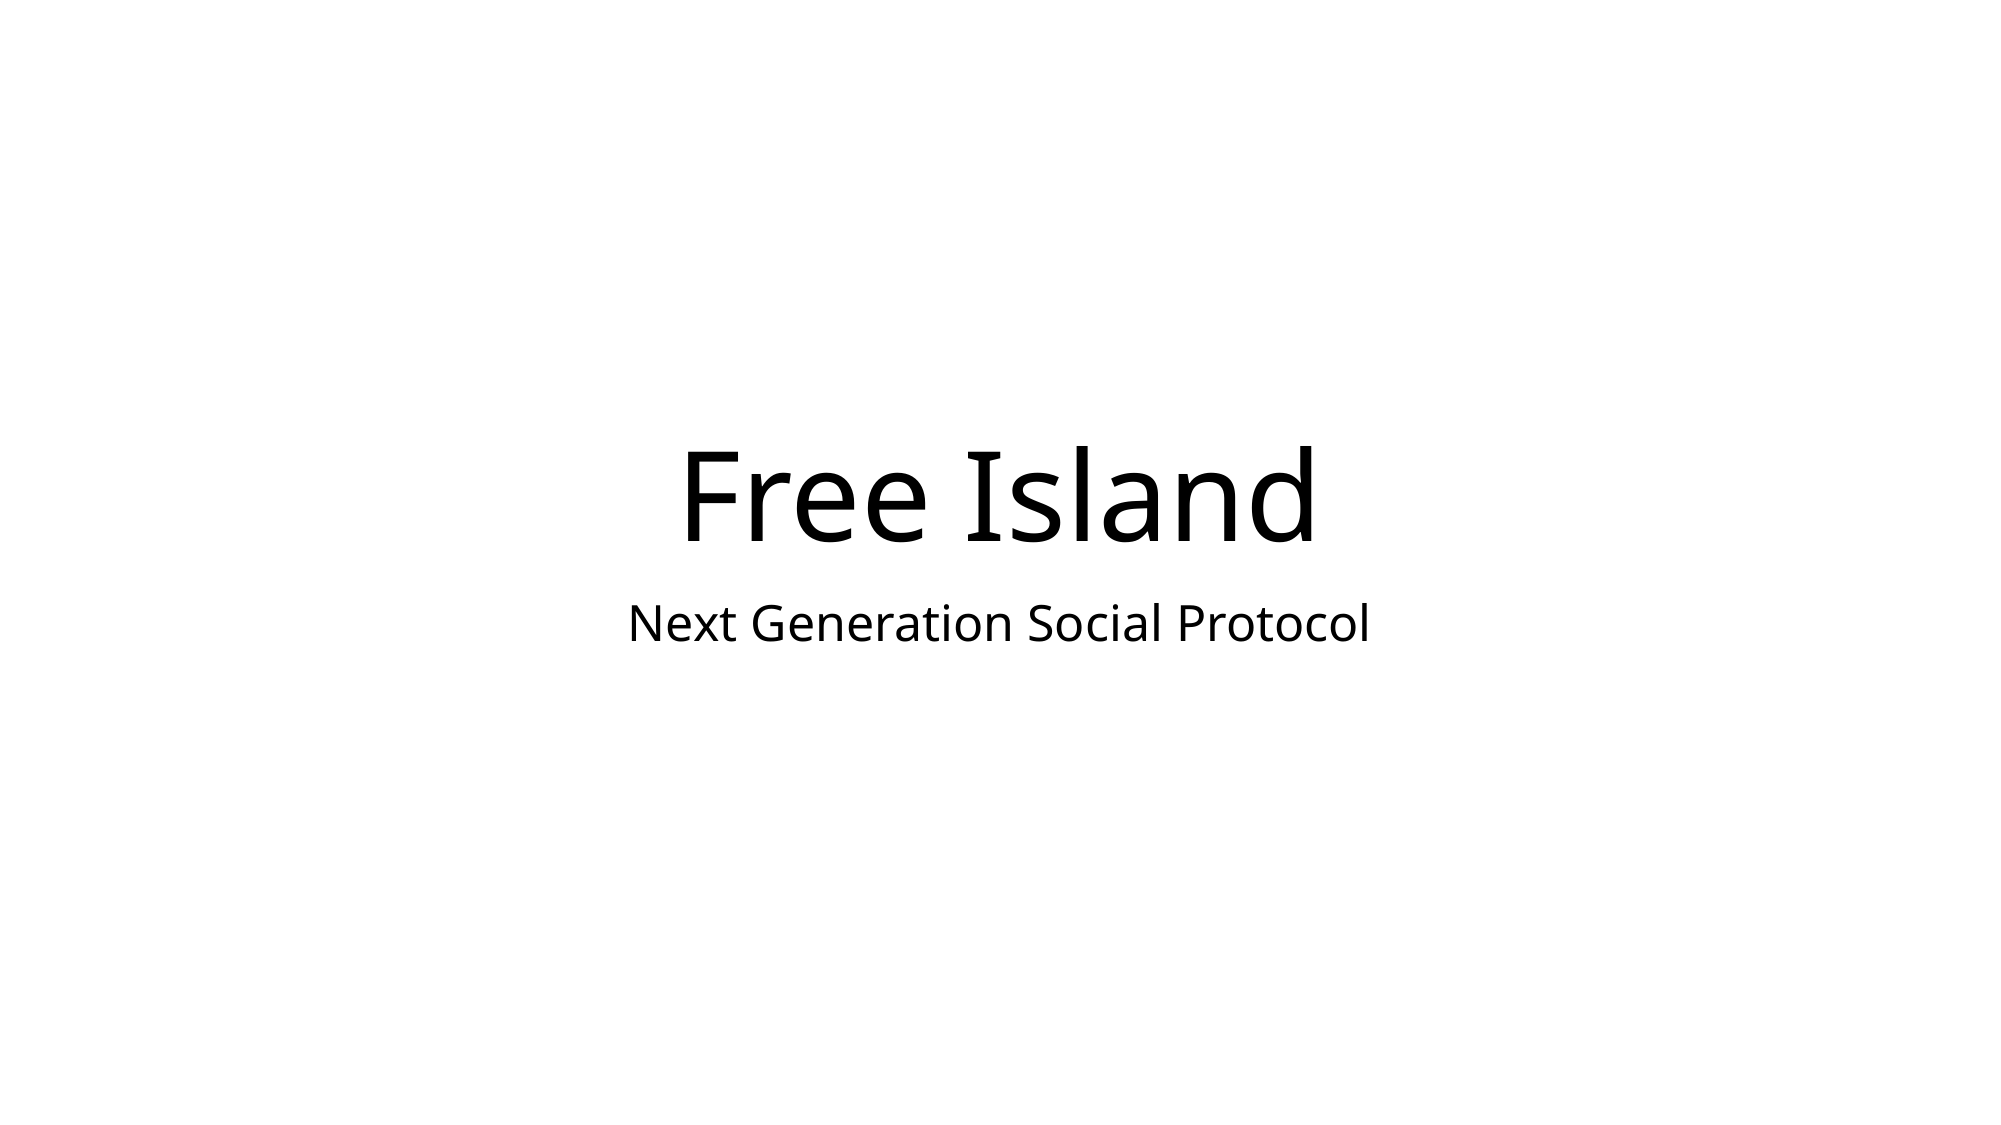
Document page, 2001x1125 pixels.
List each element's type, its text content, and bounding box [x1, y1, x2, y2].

title Free Island [249, 184, 1750, 576]
subtitle Next Generation Social Protocol [249, 590, 1750, 863]
